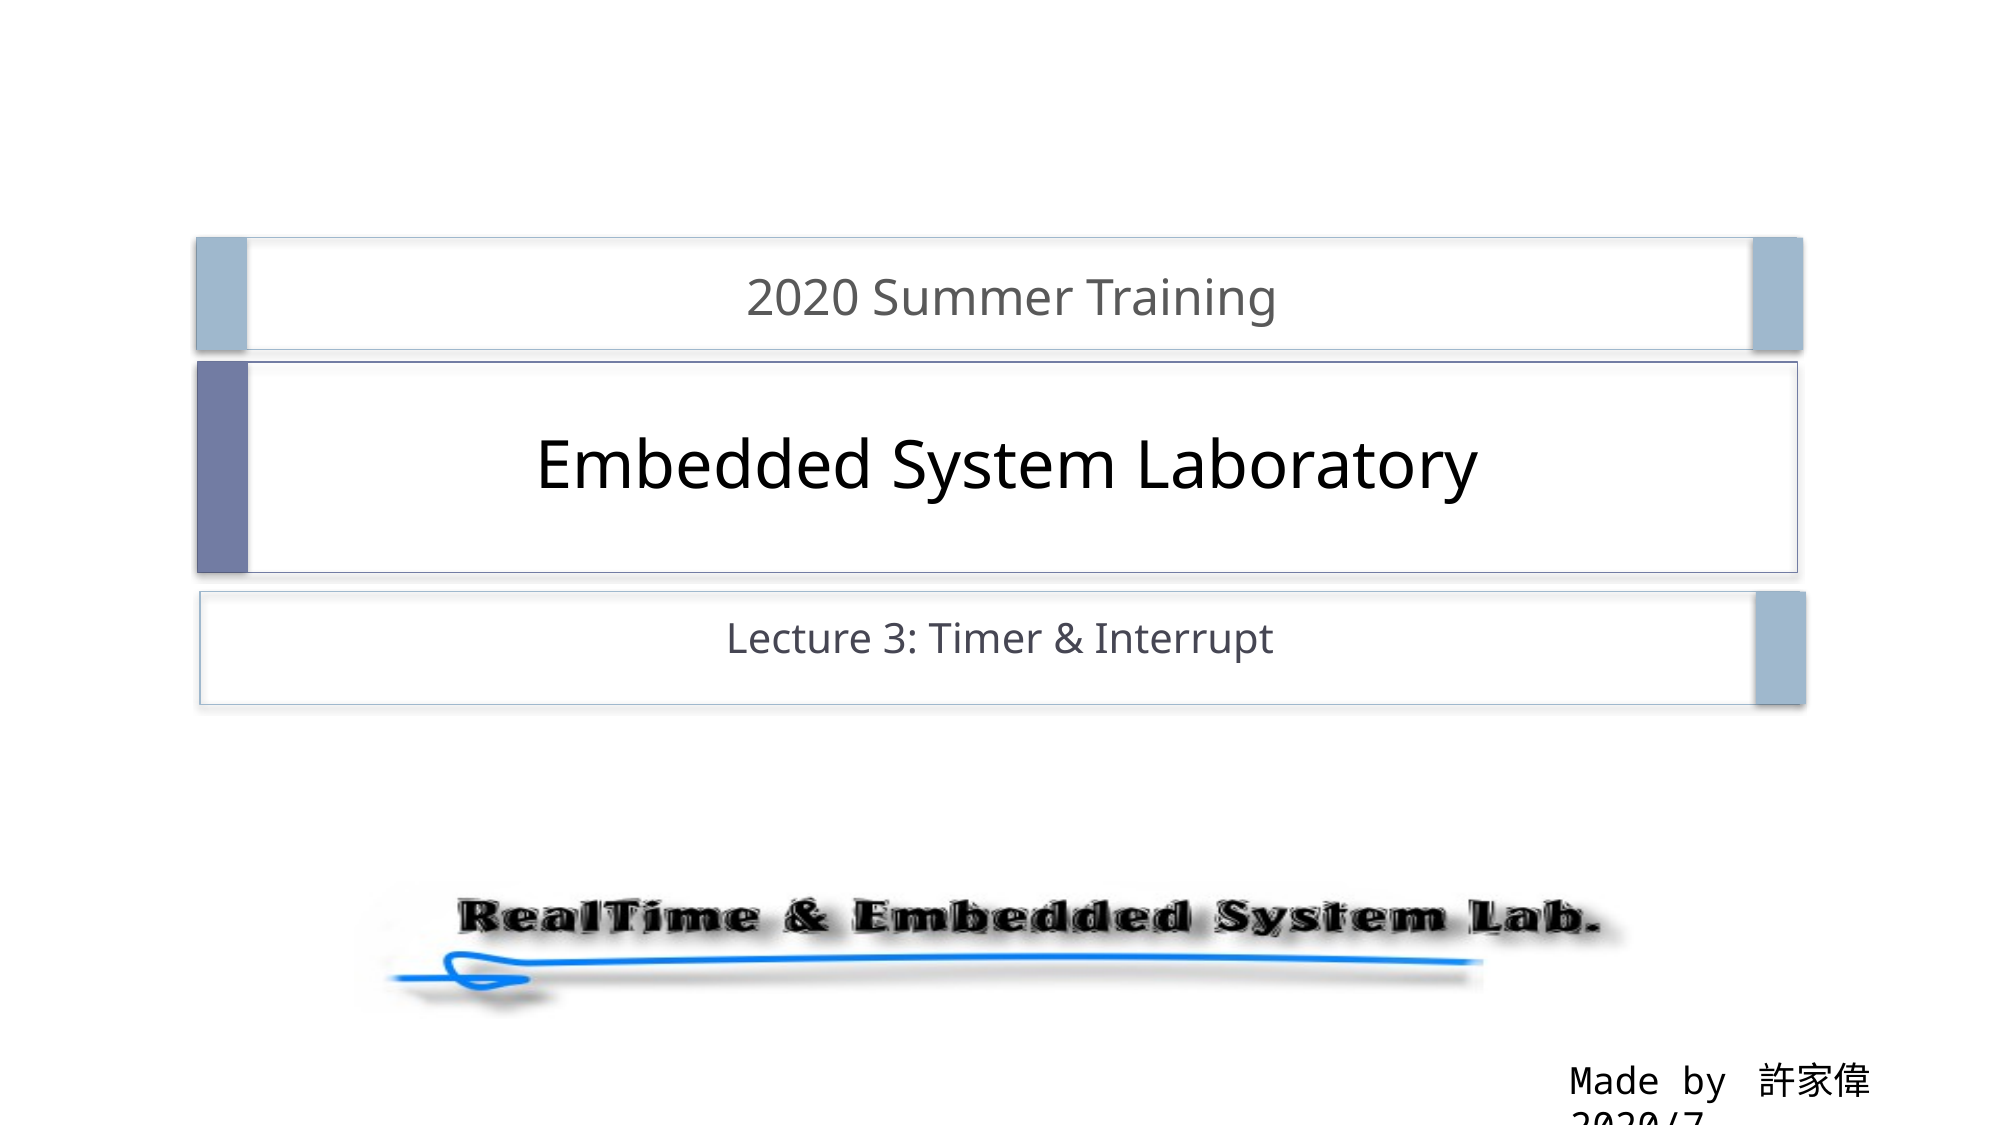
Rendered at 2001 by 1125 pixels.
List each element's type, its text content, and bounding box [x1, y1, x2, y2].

text_box Made by 許家偉 2020/7 [1555, 1050, 1990, 1125]
picture [354, 881, 1636, 1019]
text_box 2020 Summer Training [449, 258, 1575, 449]
subtitle Lecture 3: Timer & Interrupt [444, 604, 1556, 692]
title Embedded System Laboratory [444, 414, 1570, 605]
